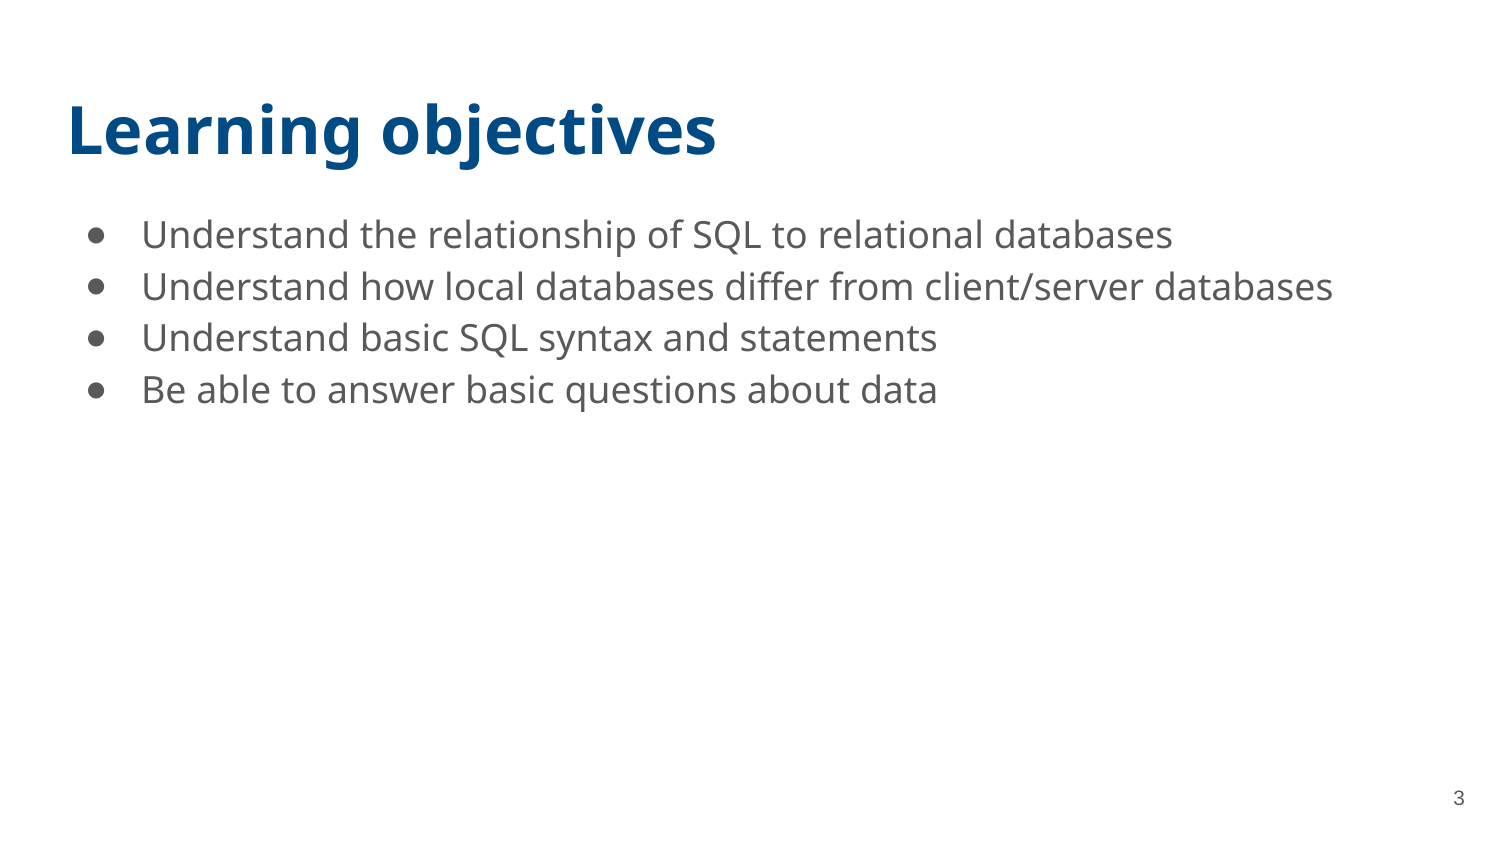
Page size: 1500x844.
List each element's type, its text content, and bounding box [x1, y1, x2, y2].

slide_number 3 [1389, 764, 1480, 830]
list Understand the relationship of SQL to relational databases Understand how local databases differ from client/server databases Understand basic SQL syntax and statements Be able to answer basic questions about data [51, 189, 1449, 750]
title Learning objectives [51, 72, 1449, 167]
